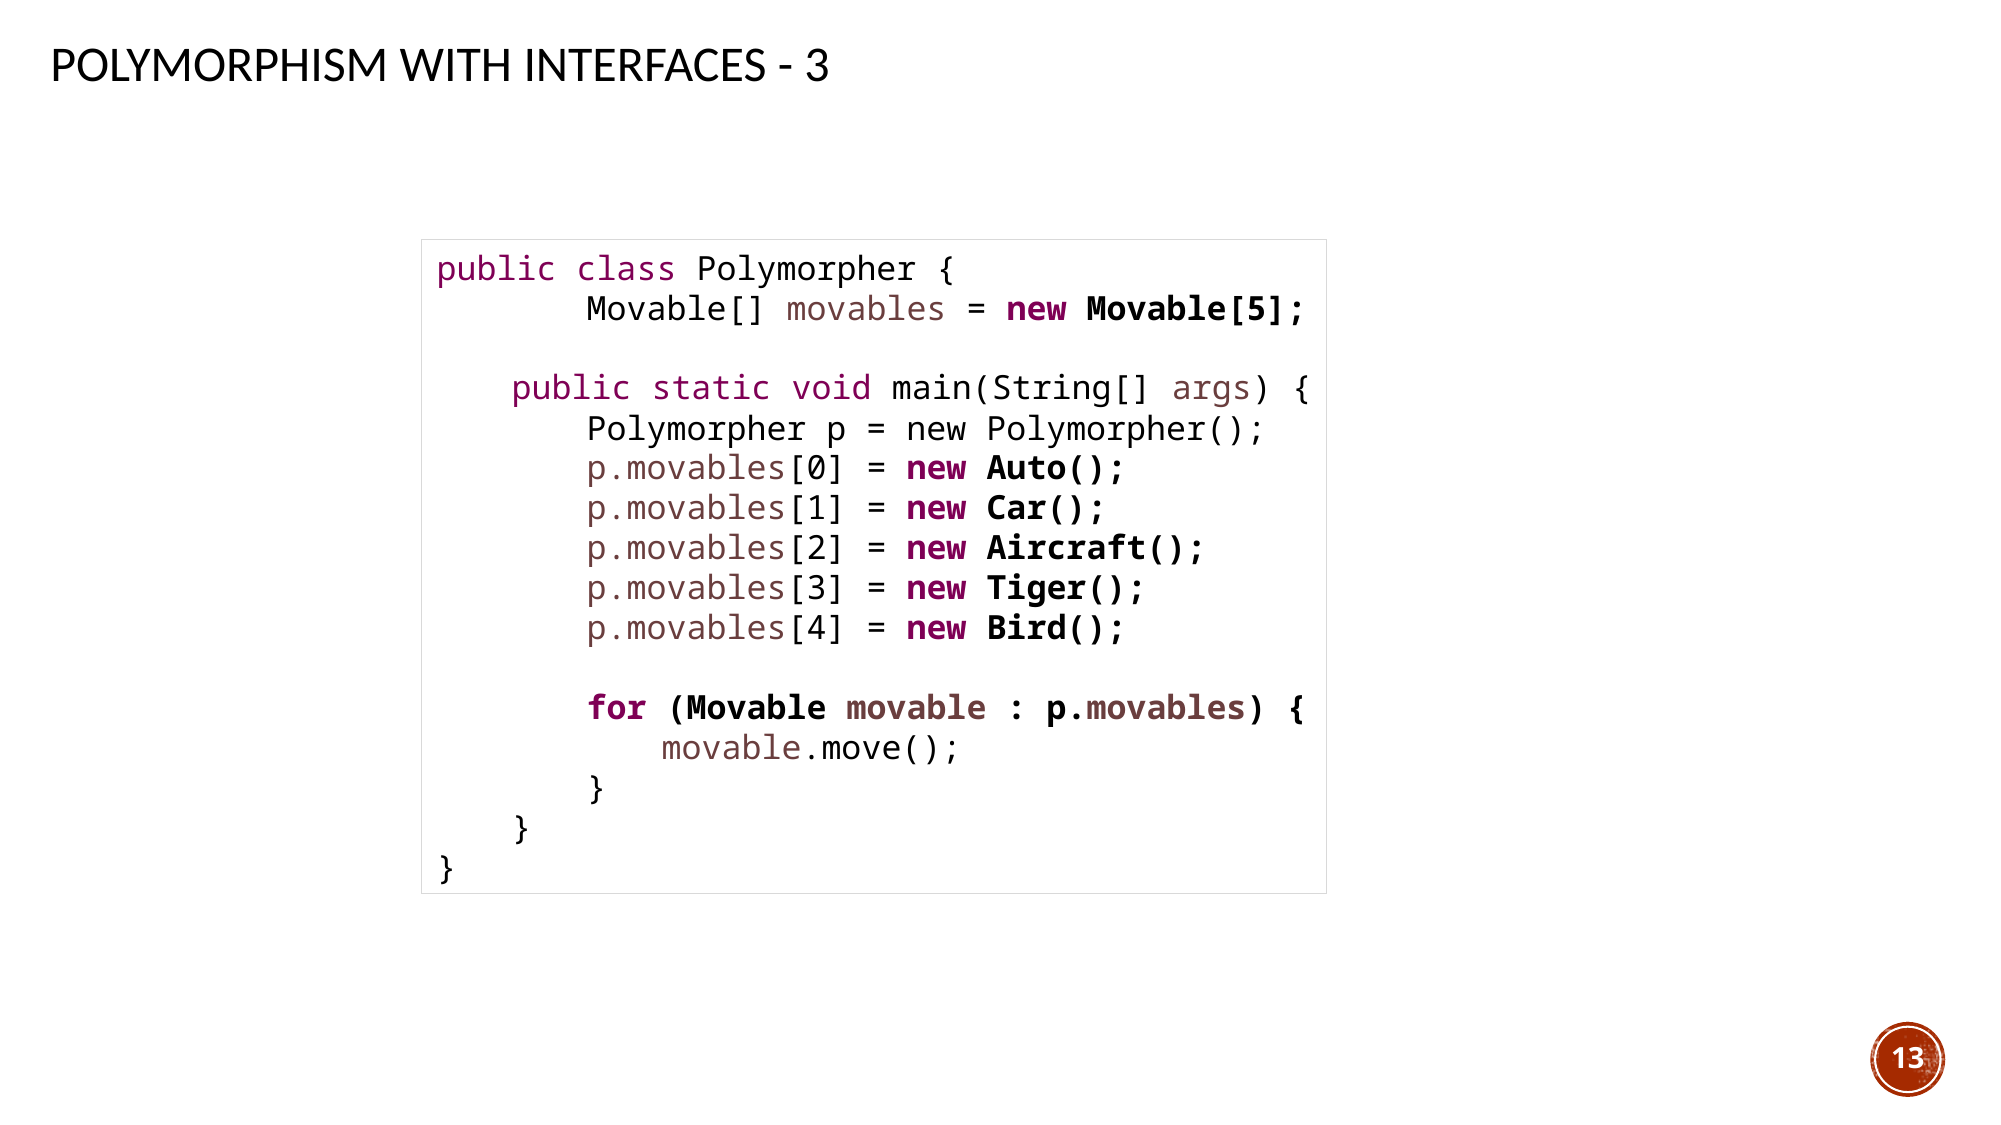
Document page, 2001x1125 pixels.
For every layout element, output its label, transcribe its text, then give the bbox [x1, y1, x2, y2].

slide_number 13 [1855, 1028, 1961, 1089]
text_box public class Polymorpher { Movable[] movables = new Movable[5]; public static void main(String[] args) { Polymorpher p = new Polymorpher(); p.movables[0] = new Auto(); p.movables[1] = new Car(); p.movables[2] = new Aircraft(); p.movables[3] = new Tiger(); p.movables[4] = new Bird(); for (Movable movable : p.movables) { movable.move(); } } } [422, 239, 1327, 894]
title Polymorphism with interfaces - 3 [35, 27, 1936, 105]
